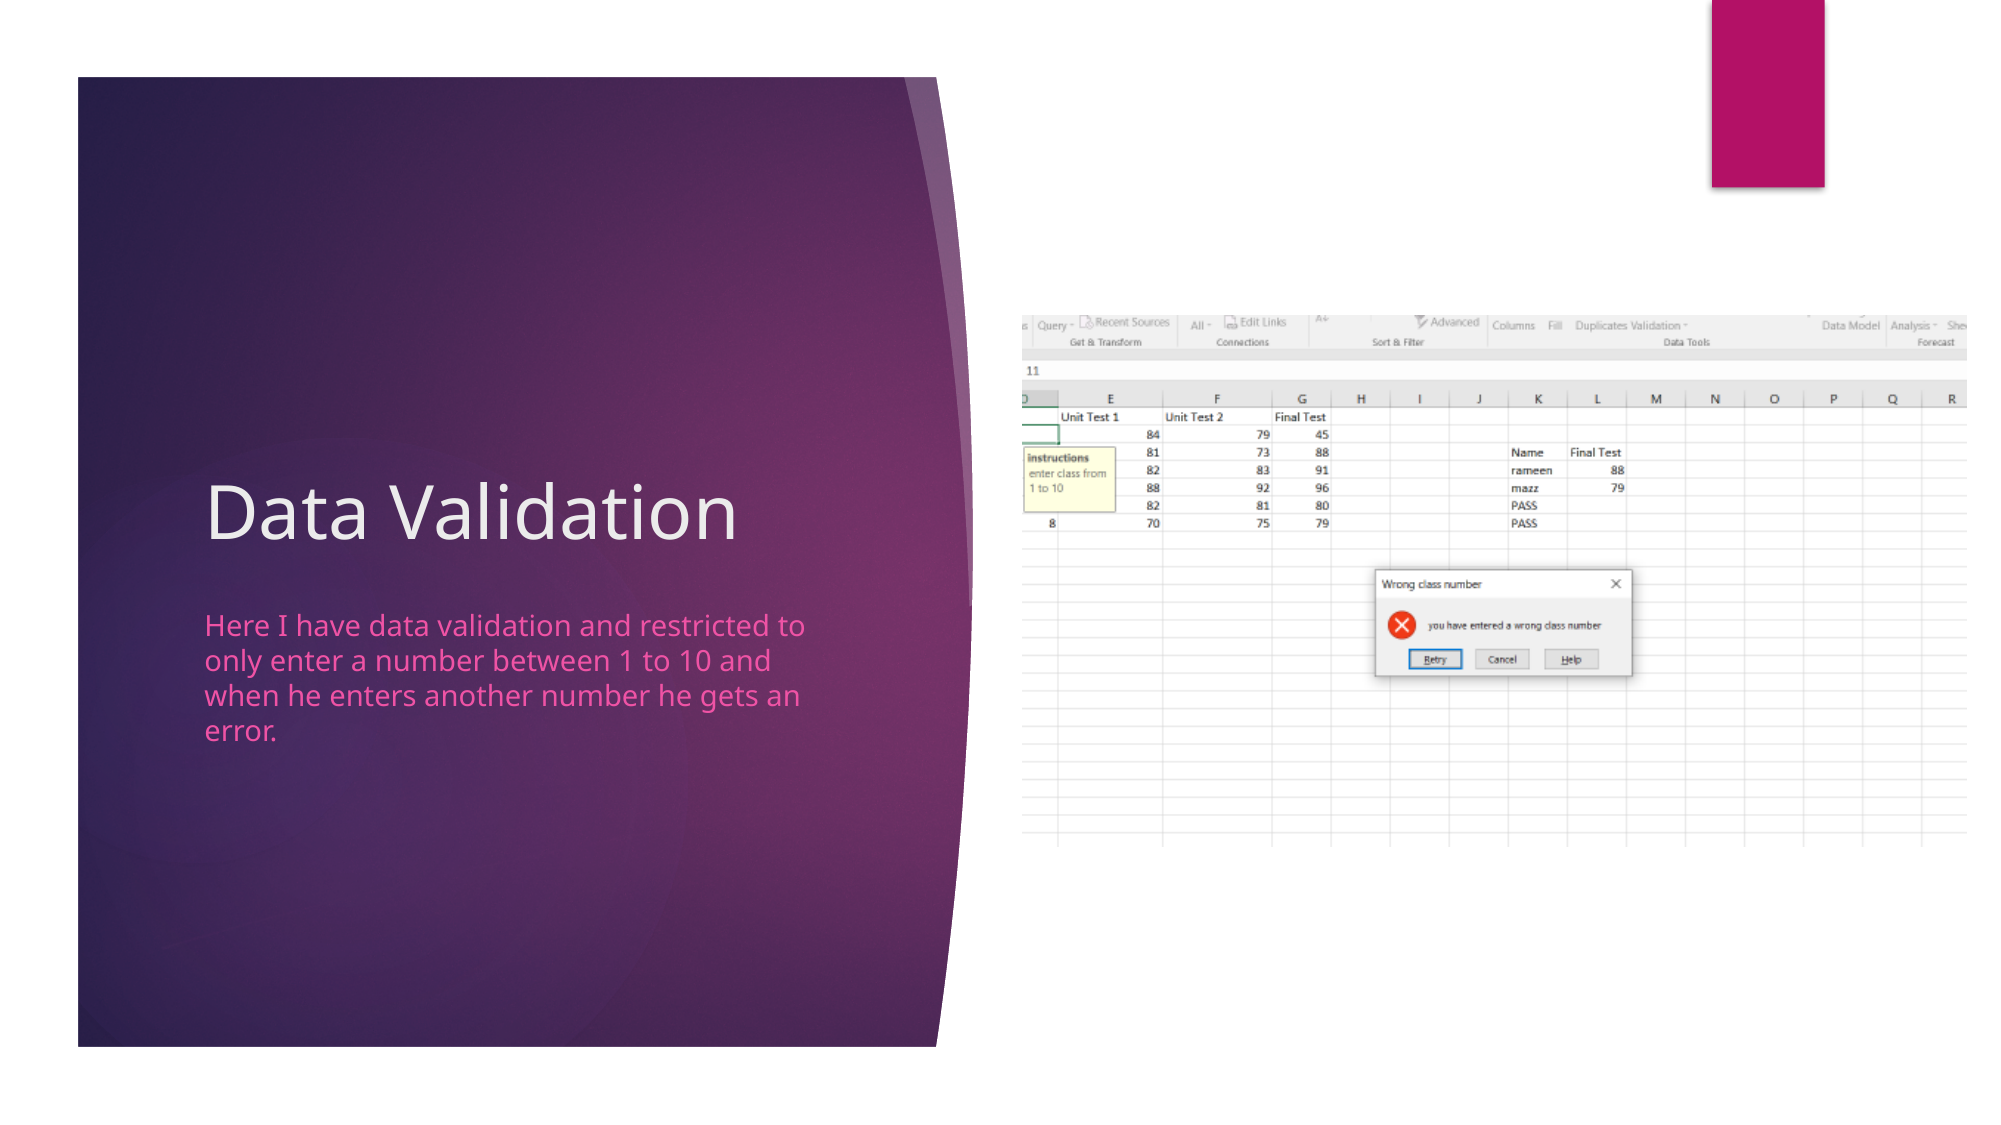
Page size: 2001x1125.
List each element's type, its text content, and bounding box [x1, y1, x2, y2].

picture [1021, 314, 1967, 847]
list Here I have data validation and restricted to only enter a number between 1 to 10 and when he enters another number he gets an error. [189, 600, 823, 825]
title Data Validation [189, 277, 824, 563]
